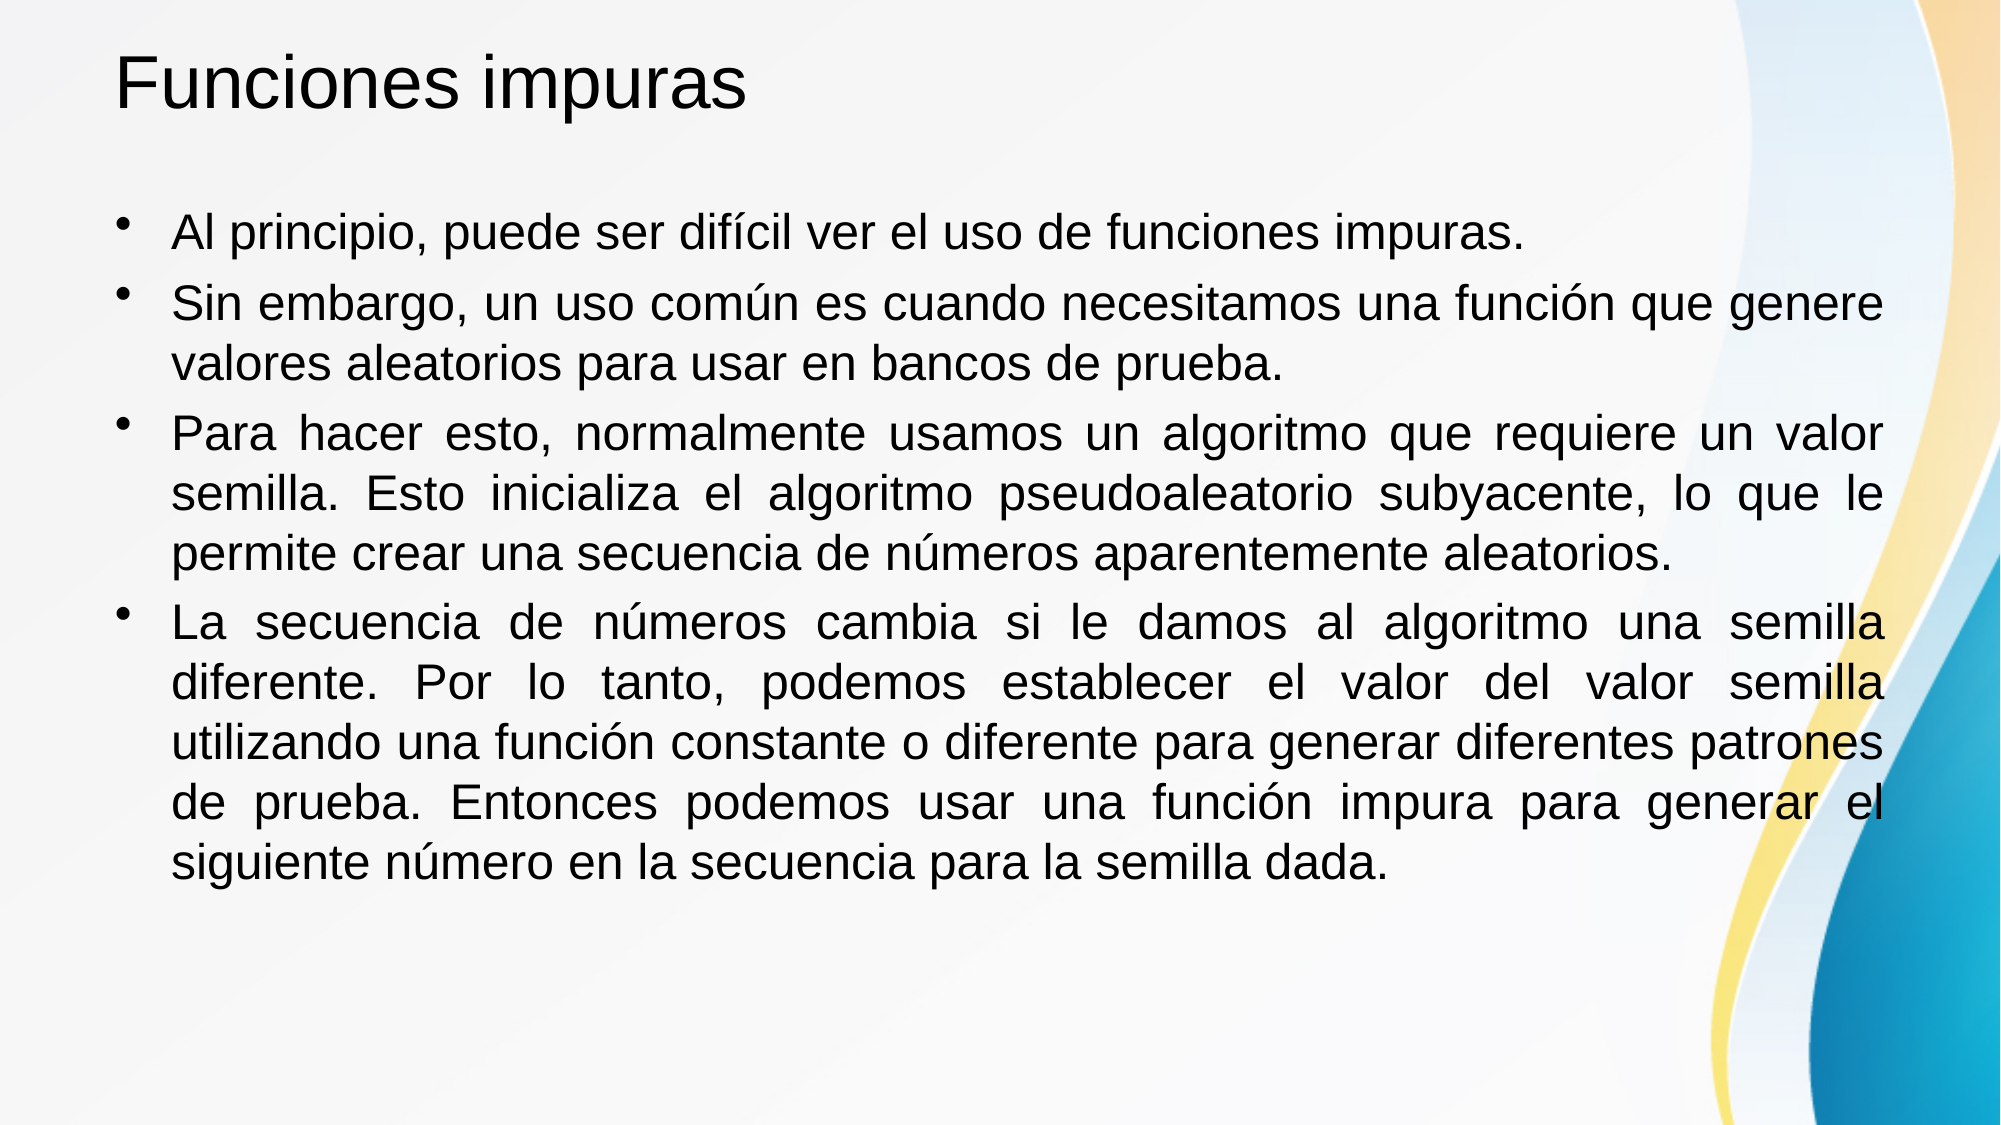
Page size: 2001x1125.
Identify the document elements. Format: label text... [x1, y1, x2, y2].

title Funciones impuras [99, 30, 1901, 127]
list Al principio, puede ser difícil ver el uso de funciones impuras. Sin embargo, un uso común es cuando necesitamos una función que genere valores aleatorios para usar en bancos de prueba. Para hacer esto, normalmente usamos un algoritmo que requiere un valor semilla. Esto inicializa el algoritmo pseudoaleatorio subyacente, lo que le permite crear una secuencia de números aparentemente aleatorios. La secuencia de números cambia si le damos al algoritmo una semilla diferente. Por lo tanto, podemos establecer el valor del valor semilla utilizando una función constante o diferente para generar diferentes patrones de prueba. Entonces podemos usar una función impura para generar el siguiente número en la secuencia para la semilla dada. [99, 192, 1901, 1006]
picture [0, 0, 2001, 1125]
